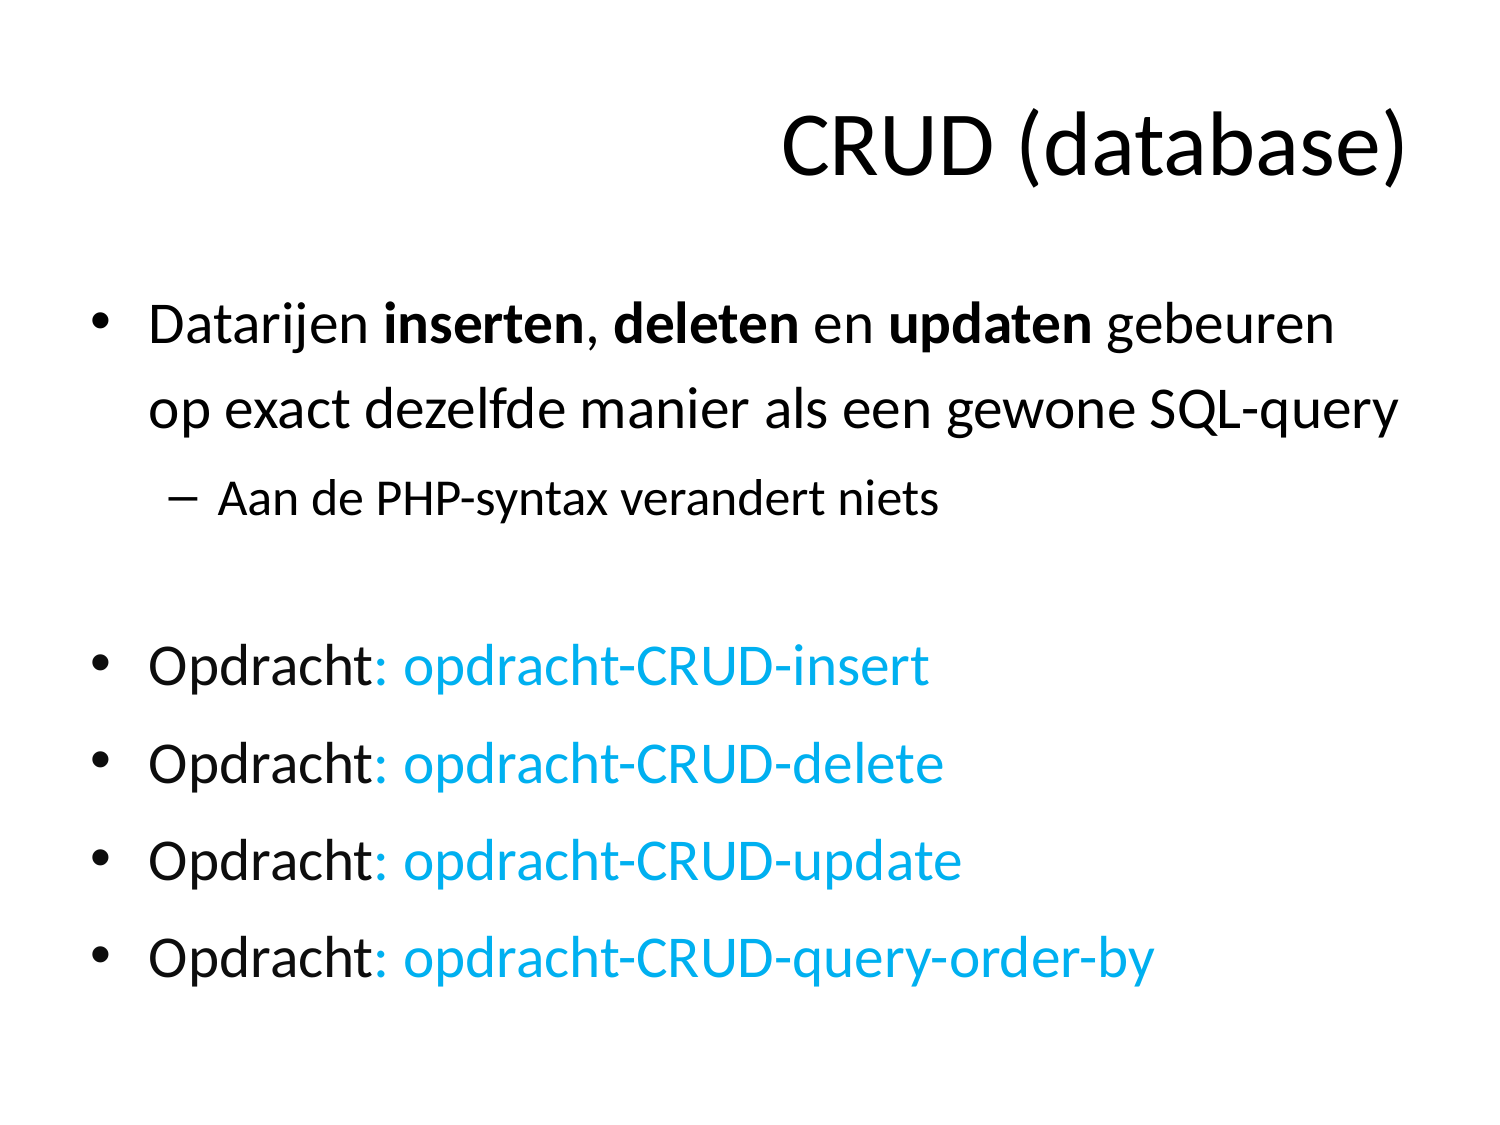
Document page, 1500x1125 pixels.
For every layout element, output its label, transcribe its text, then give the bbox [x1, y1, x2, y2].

list Datarijen inserten, deleten en updaten gebeuren op exact dezelfde manier als een gewone SQL-query Aan de PHP-syntax verandert niets Opdracht: opdracht-CRUD-insert Opdracht: opdracht-CRUD-delete Opdracht: opdracht-CRUD-update Opdracht: opdracht-CRUD-query-order-by [75, 262, 1425, 1005]
title CRUD (database) [75, 45, 1425, 233]
